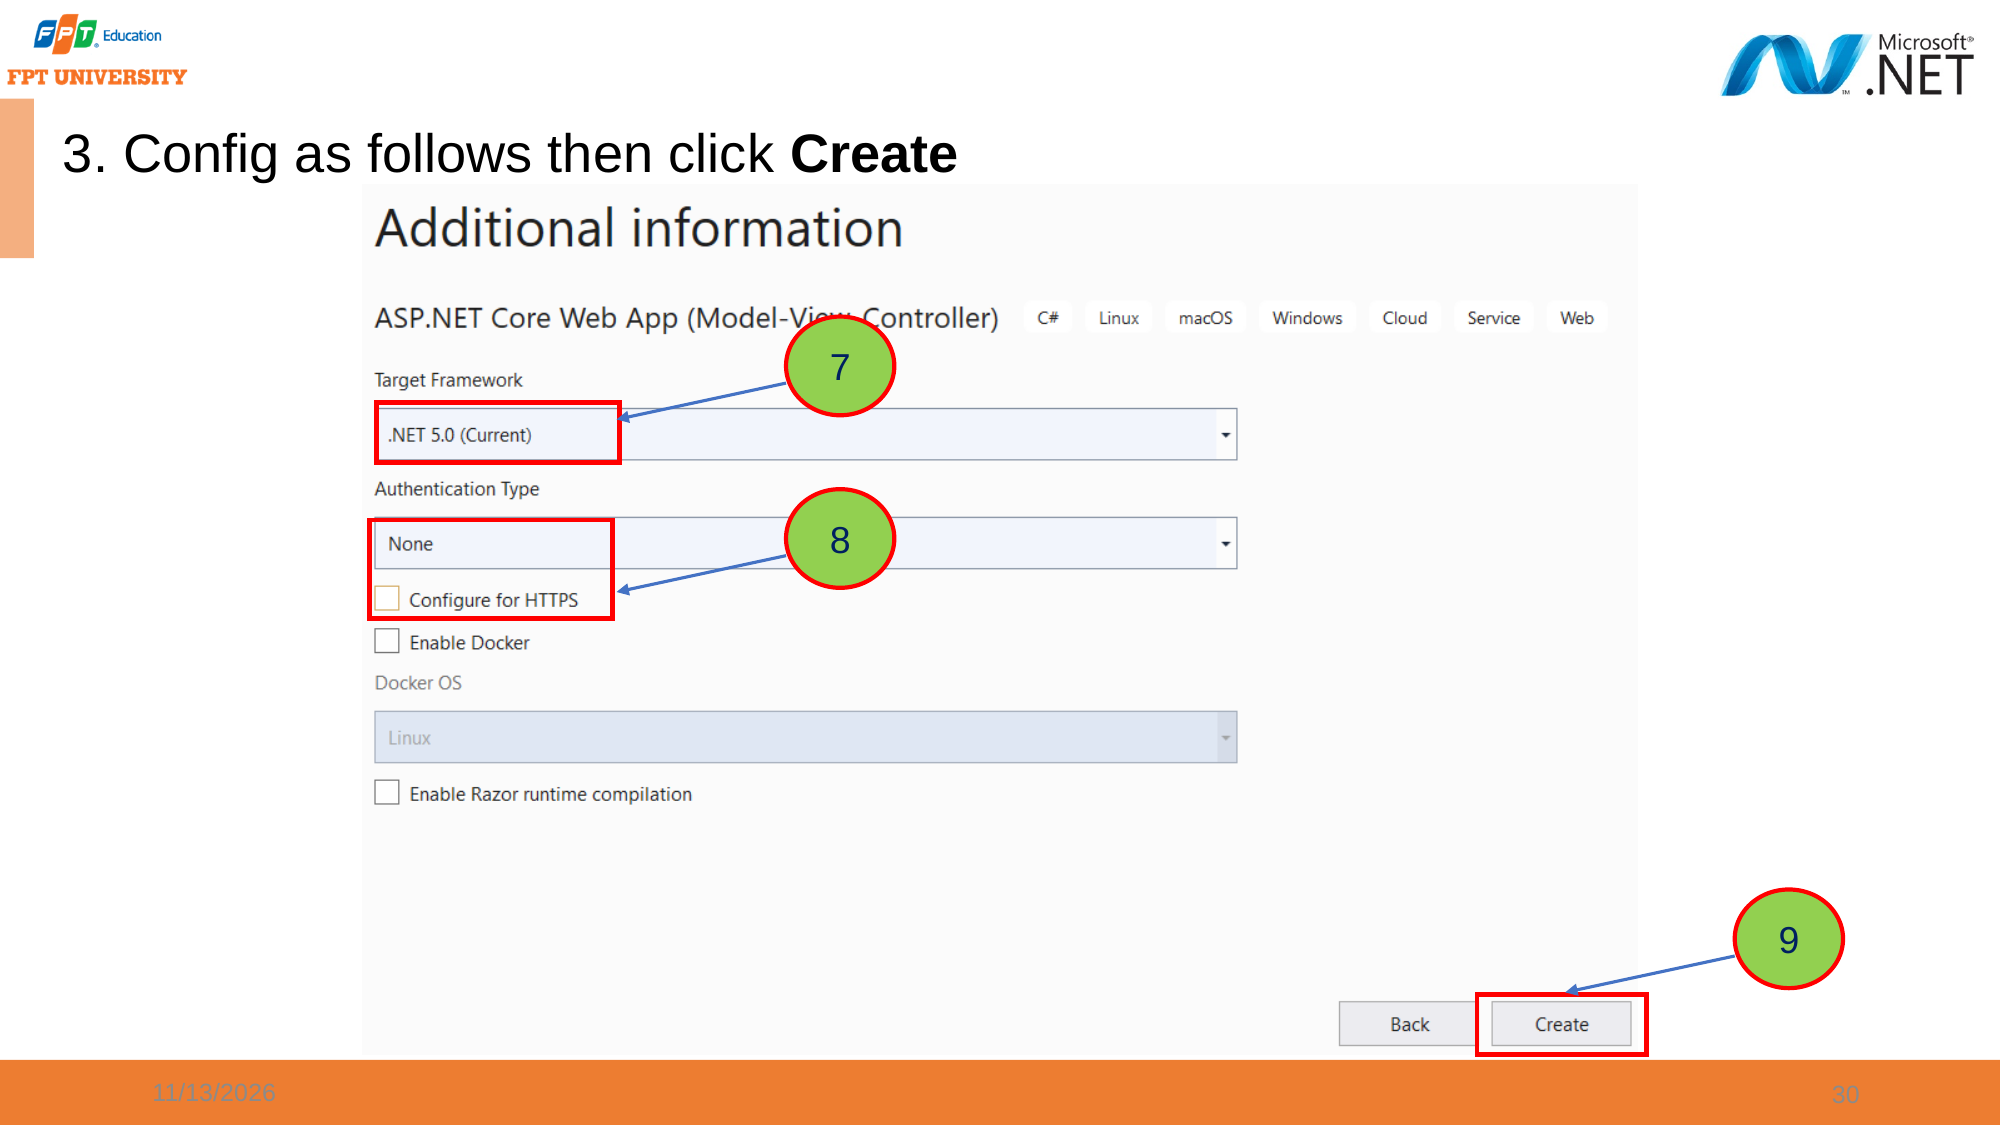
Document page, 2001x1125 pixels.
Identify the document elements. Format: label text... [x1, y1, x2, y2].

text_box 3. Config as follows then click Create [47, 110, 1953, 191]
picture [362, 184, 1638, 1055]
slide_number 30 [1424, 1063, 1875, 1123]
picture [0, 0, 194, 95]
picture [1685, 0, 2001, 129]
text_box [369, 489, 895, 619]
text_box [376, 316, 895, 463]
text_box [1477, 889, 1844, 1055]
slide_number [137, 1061, 588, 1122]
